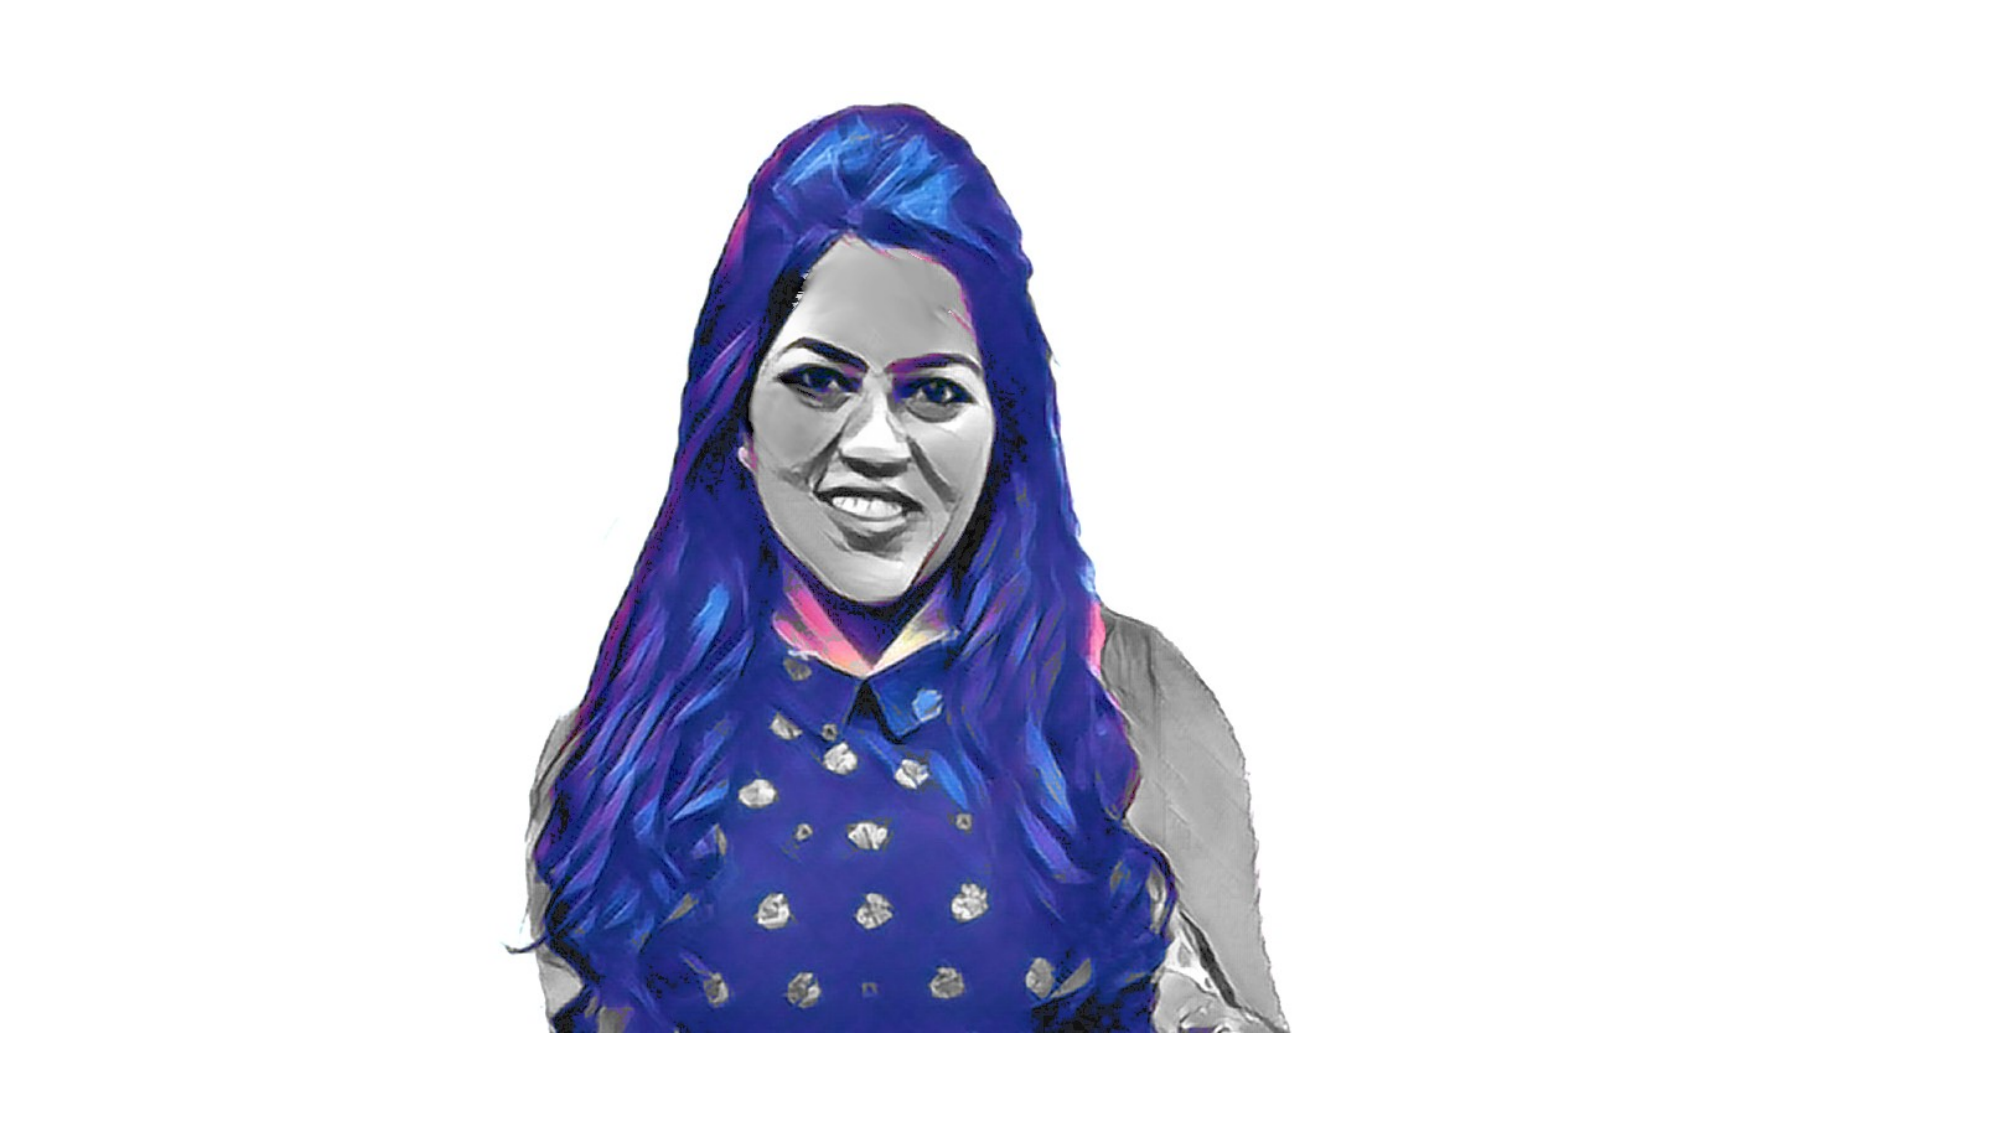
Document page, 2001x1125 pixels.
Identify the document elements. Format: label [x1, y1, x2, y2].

picture [409, 91, 1351, 1034]
